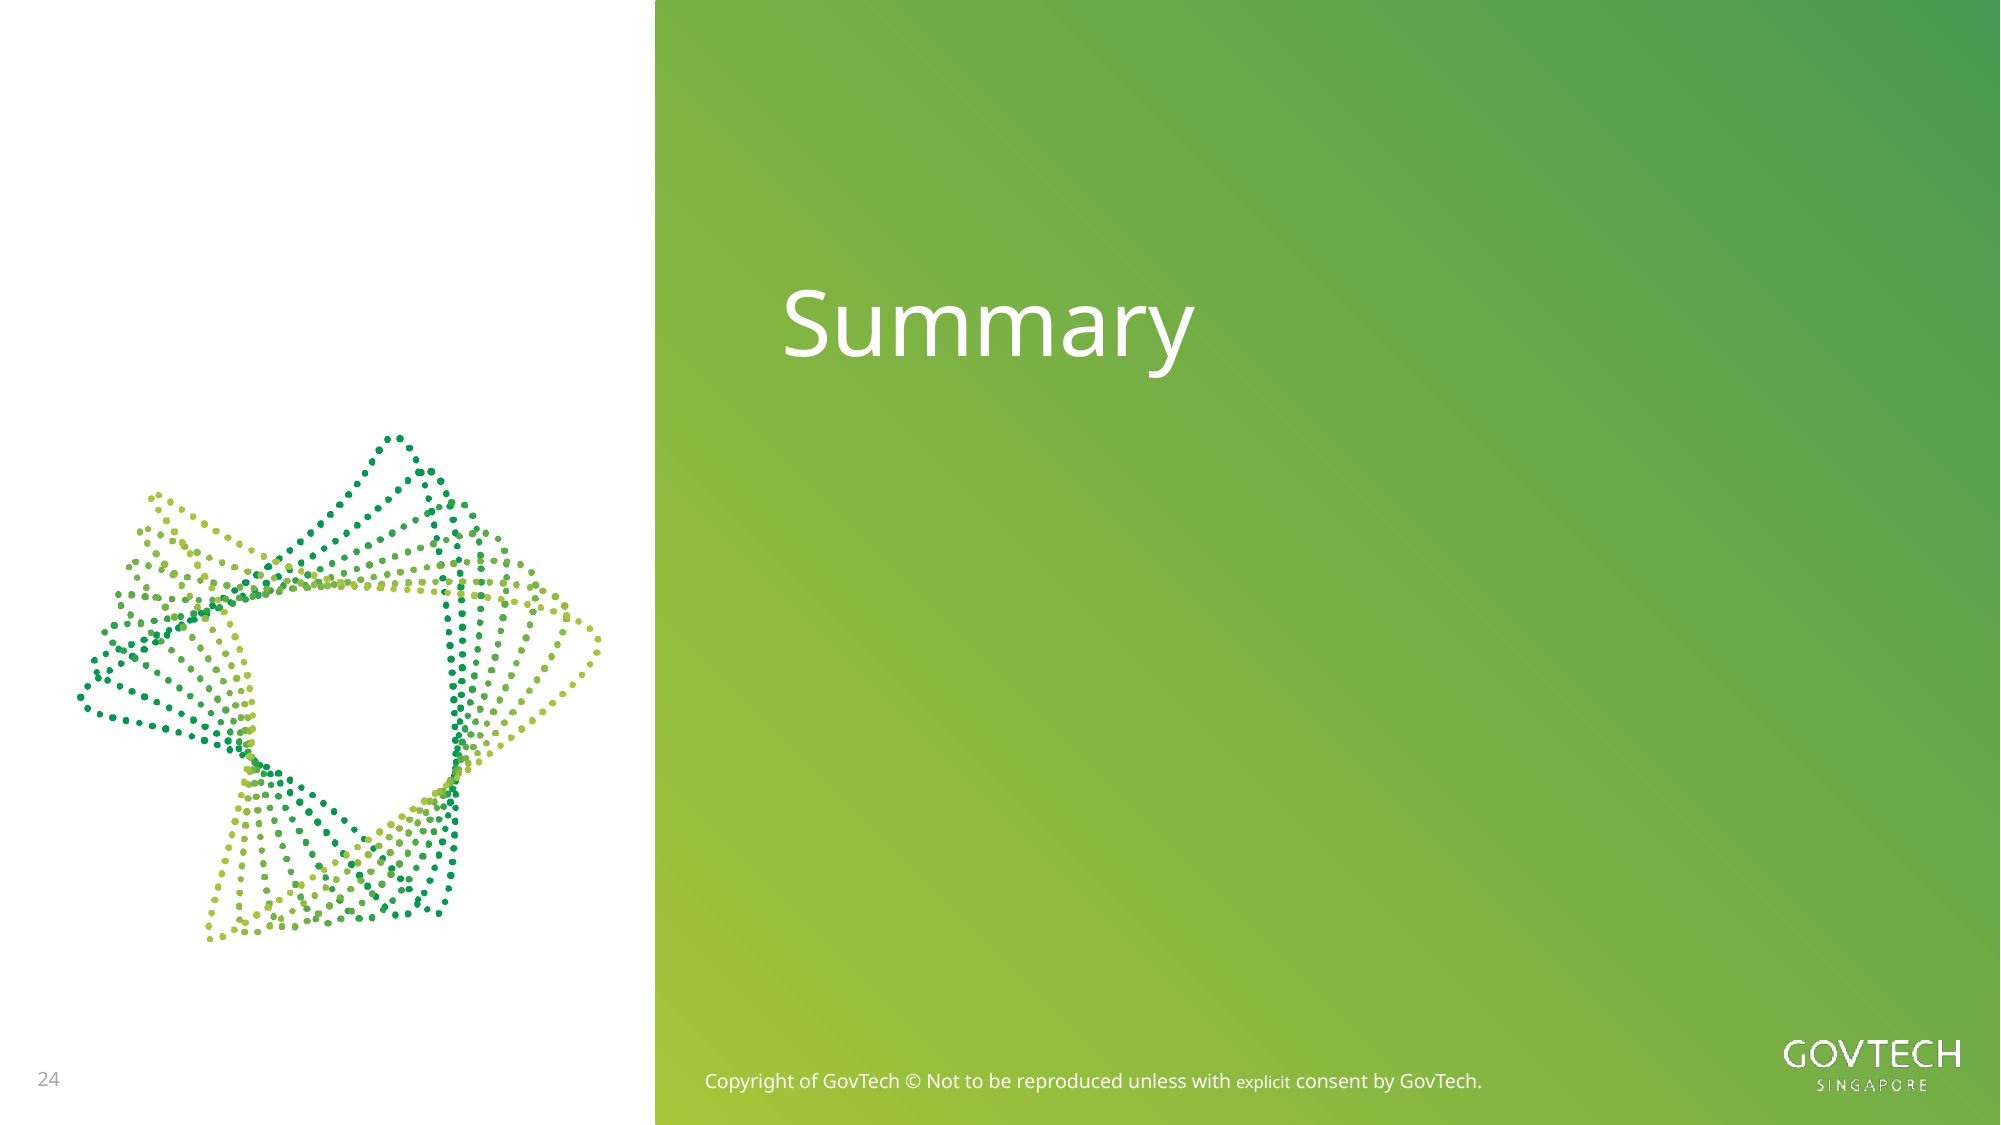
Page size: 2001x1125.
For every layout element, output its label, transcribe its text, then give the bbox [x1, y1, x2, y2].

list Summary [766, 269, 1931, 876]
slide_number 24 [16, 1062, 81, 1098]
picture [1784, 1040, 1960, 1091]
picture [77, 435, 601, 942]
